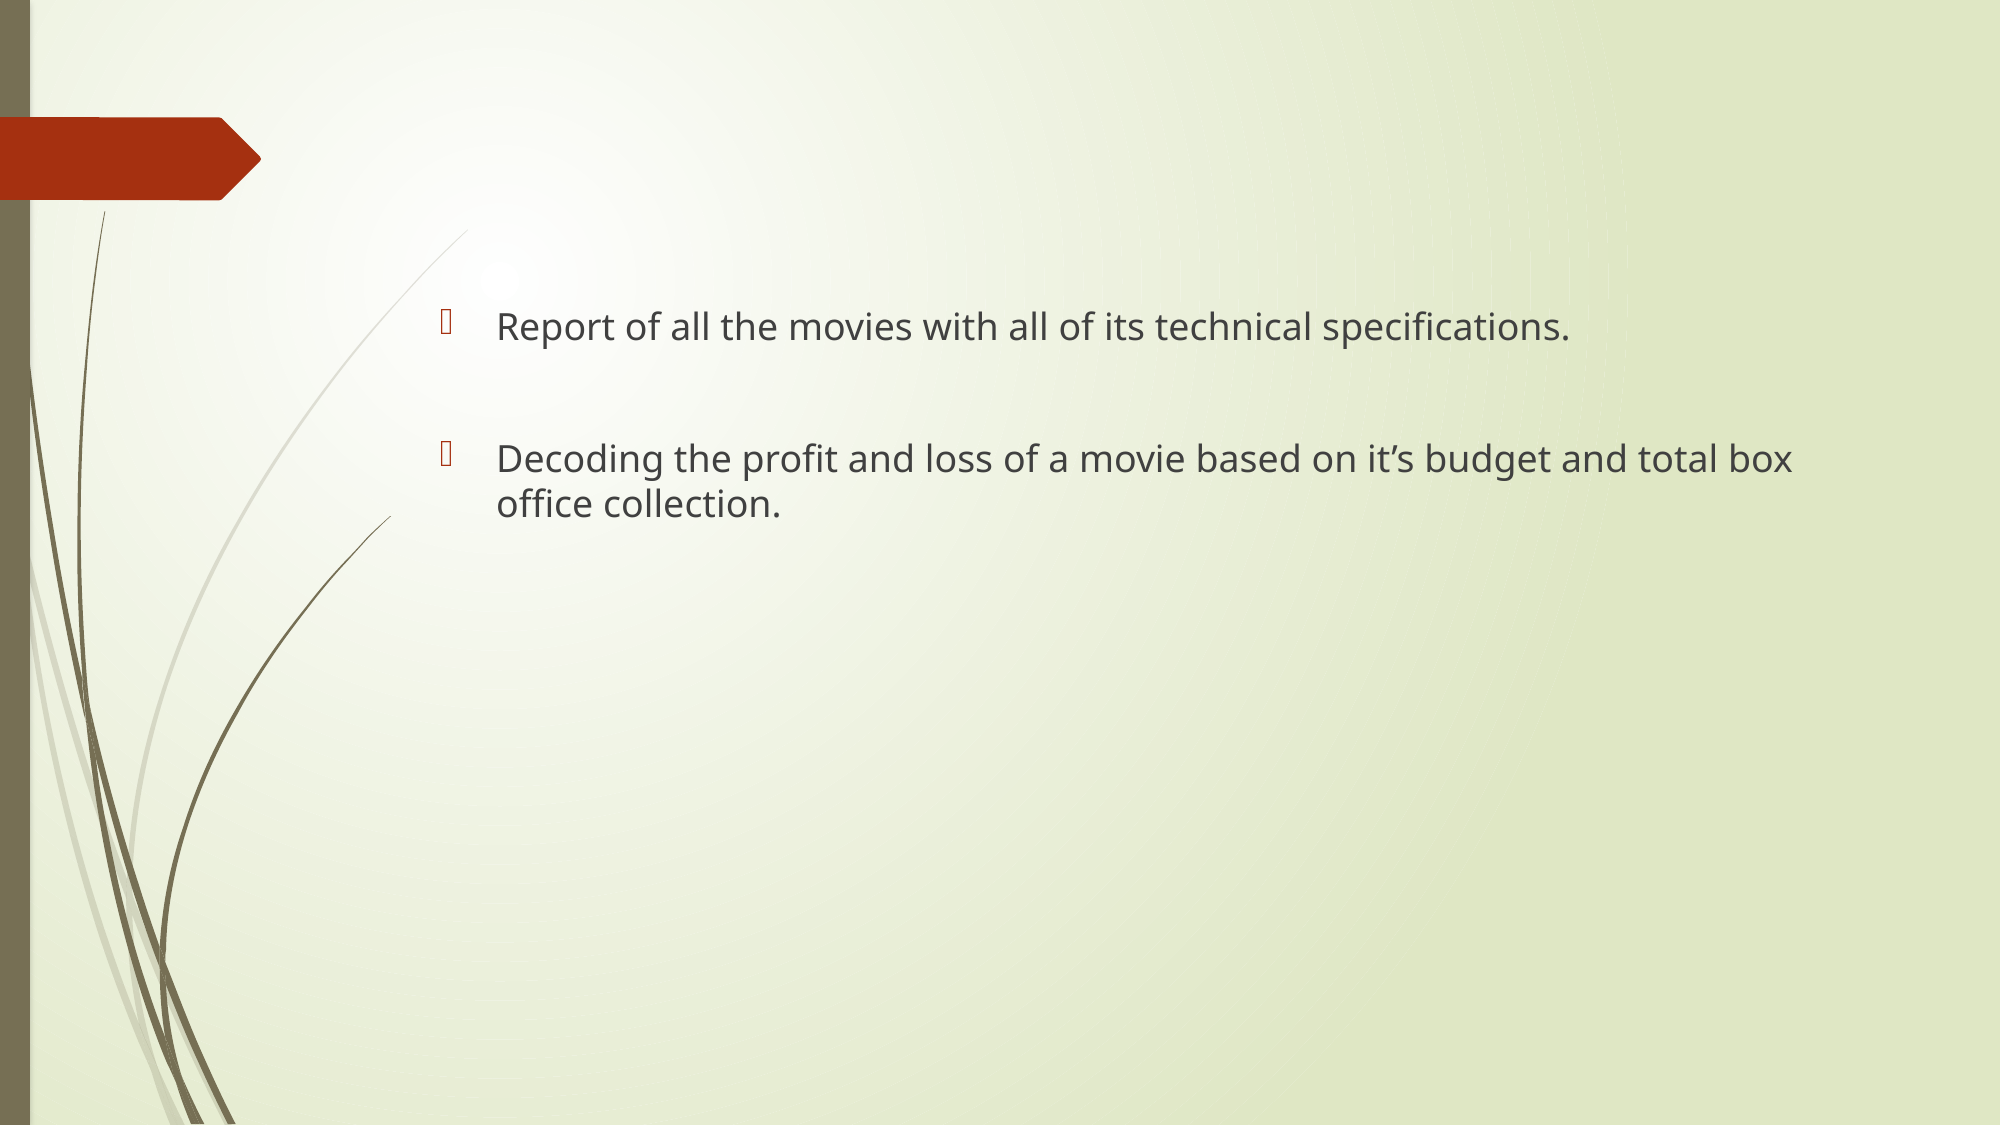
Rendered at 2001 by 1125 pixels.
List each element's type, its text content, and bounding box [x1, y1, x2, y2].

list Report of all the movies with all of its technical specifications. Decoding the profit and loss of a movie based on it’s budget and total box office collection. [424, 295, 1888, 970]
